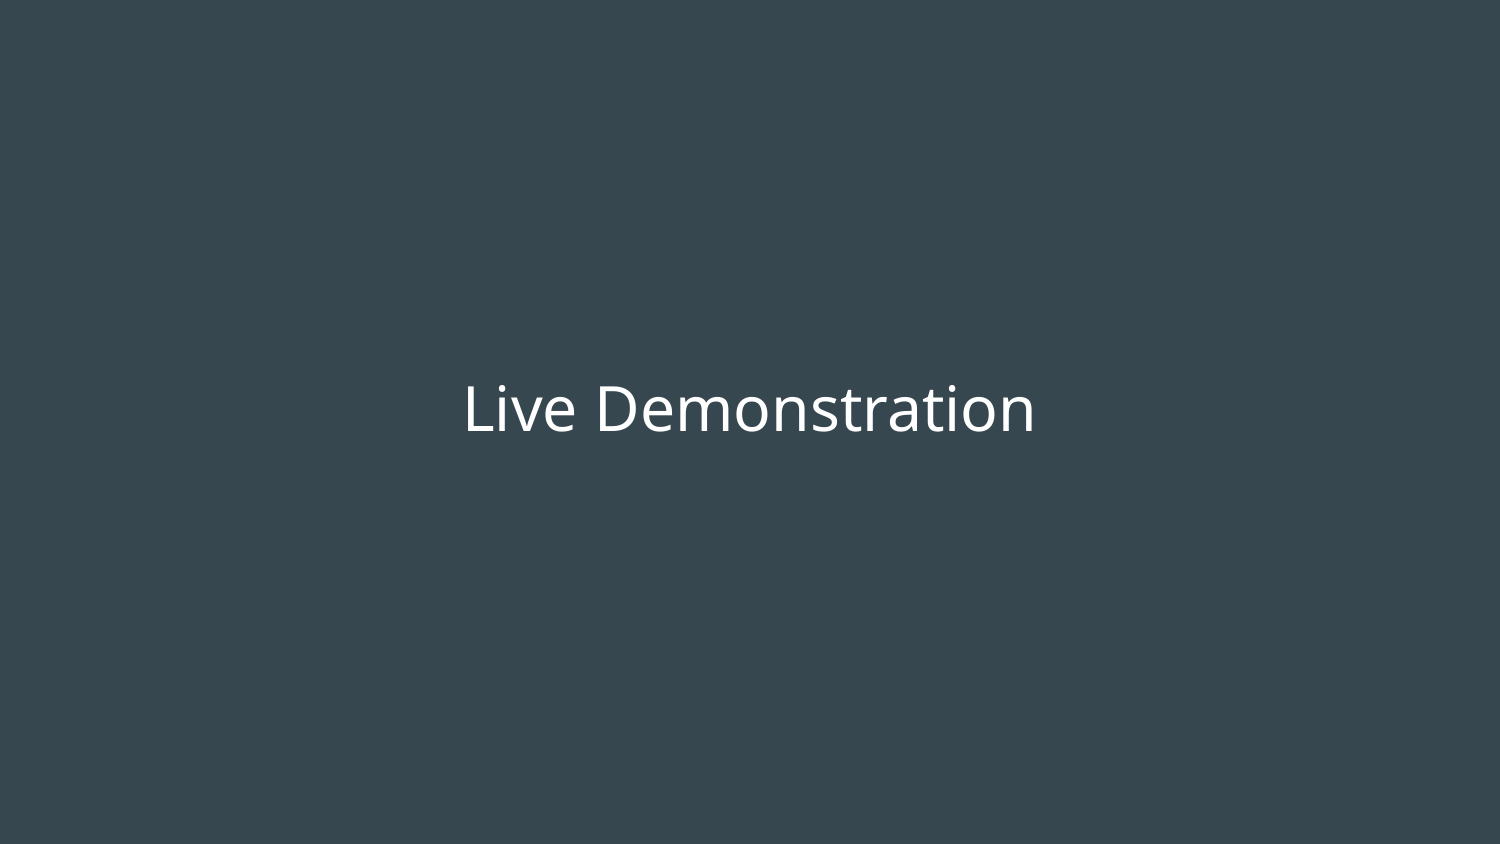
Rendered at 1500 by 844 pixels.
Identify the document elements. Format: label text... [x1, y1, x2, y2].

title Live Demonstration [169, 354, 1331, 449]
